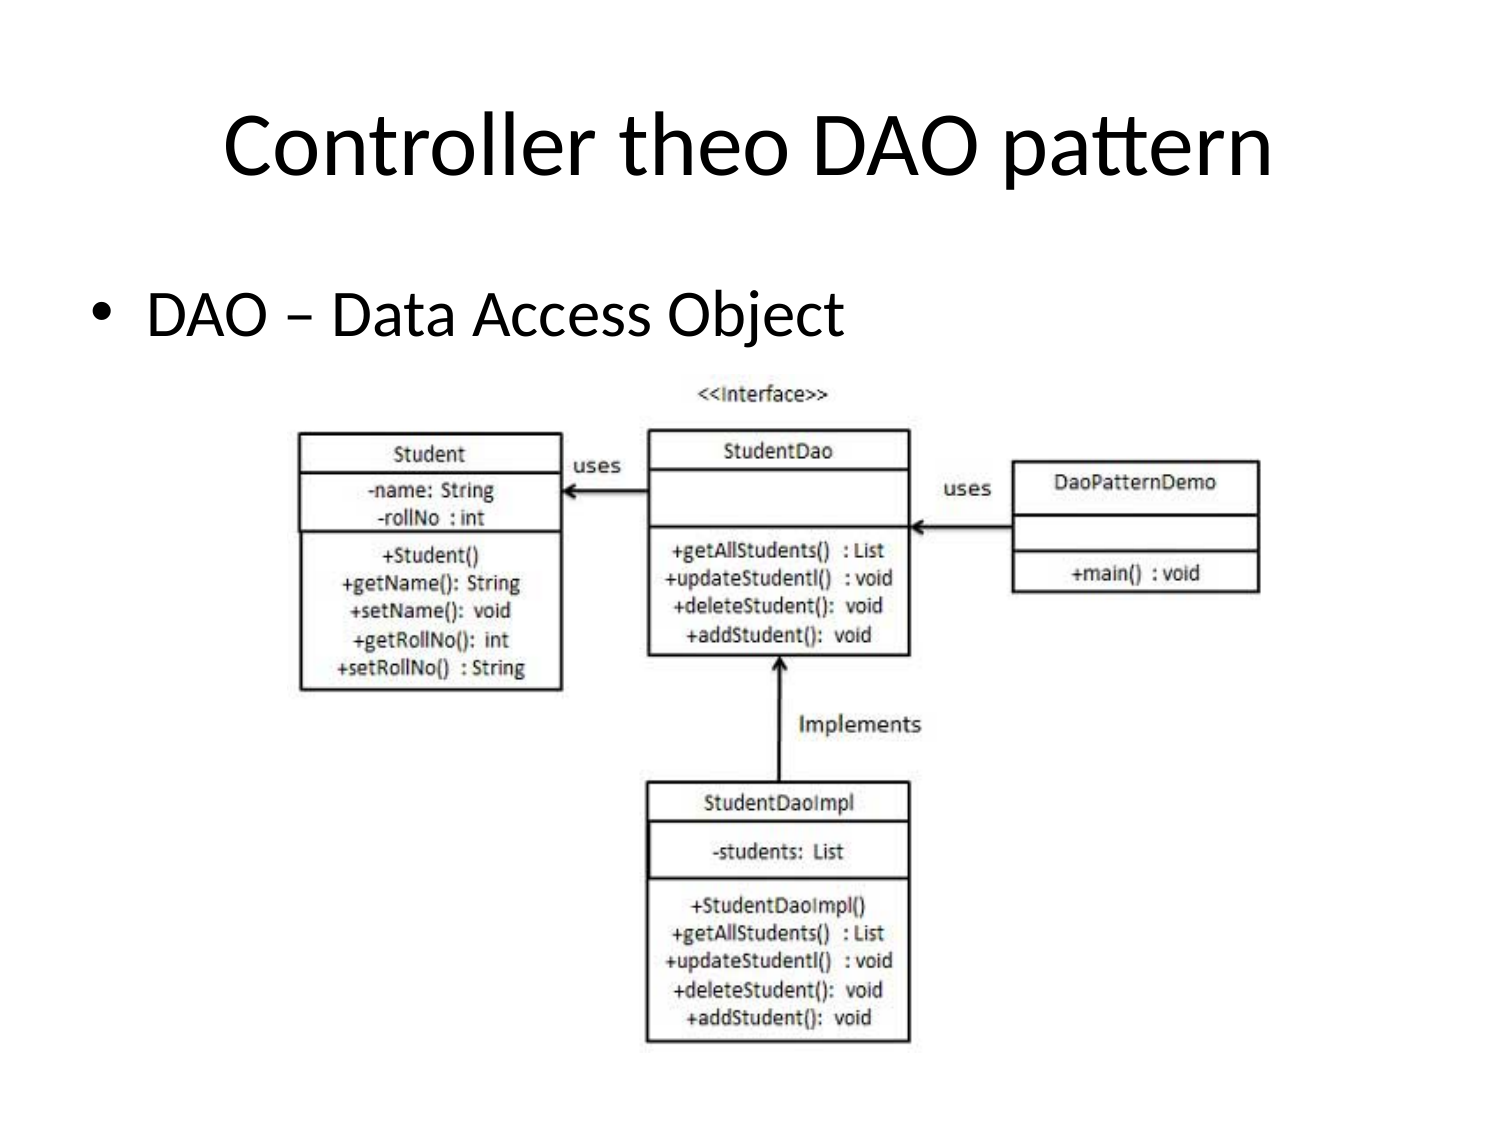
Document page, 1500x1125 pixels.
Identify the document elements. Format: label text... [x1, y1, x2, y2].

list DAO – Data Access Object [75, 262, 1425, 1005]
picture [287, 374, 1276, 1053]
title Controller theo DAO pattern [75, 45, 1425, 233]
